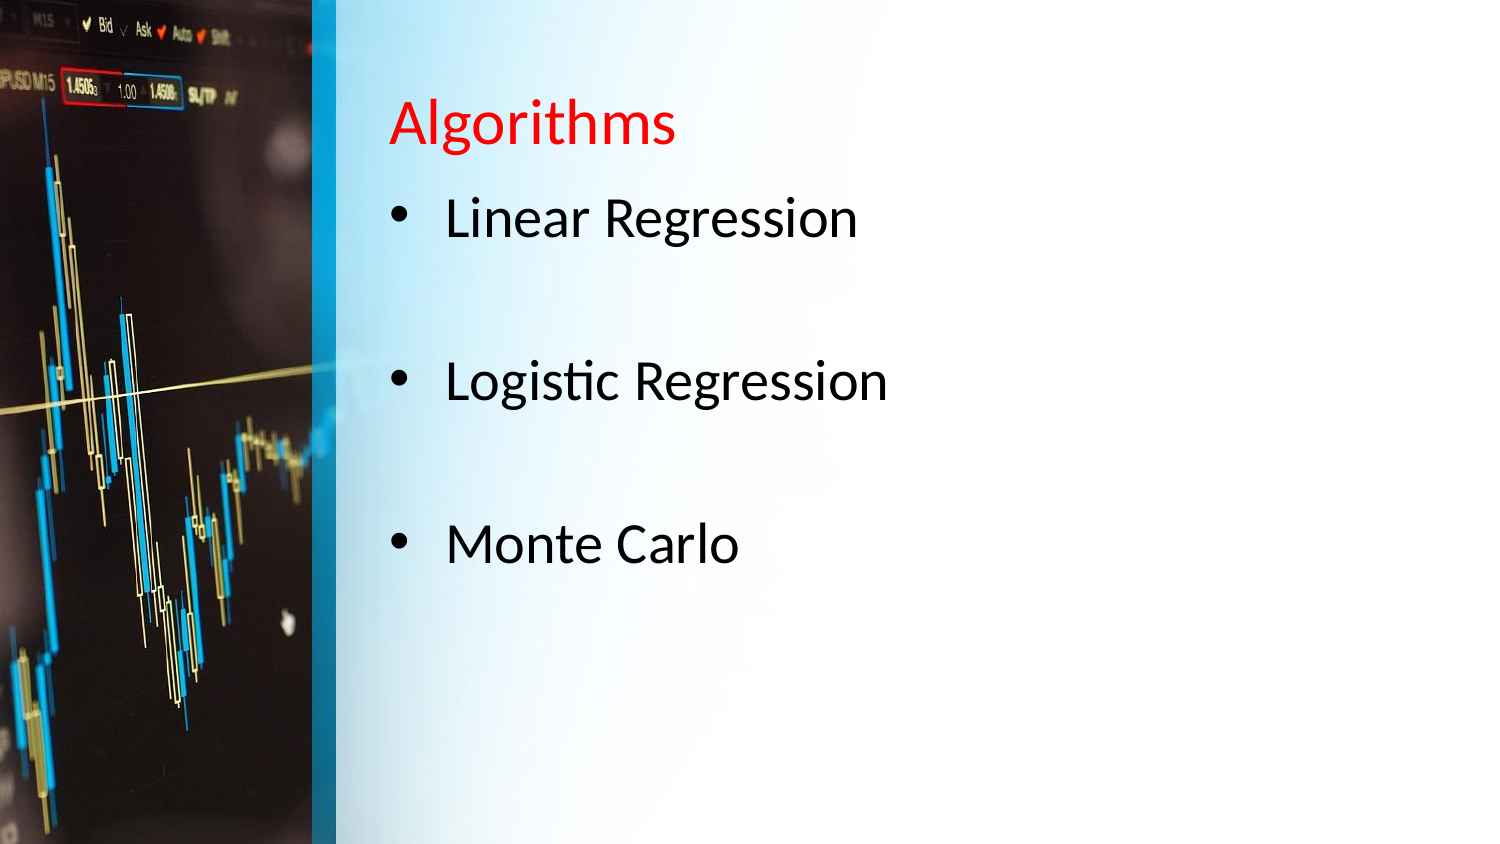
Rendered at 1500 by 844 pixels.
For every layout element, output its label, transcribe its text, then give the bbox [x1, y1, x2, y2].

picture [0, 0, 1500, 844]
title Algorithms [374, 71, 1452, 166]
list Linear Regression Logistic Regression Monte Carlo [374, 171, 1452, 748]
